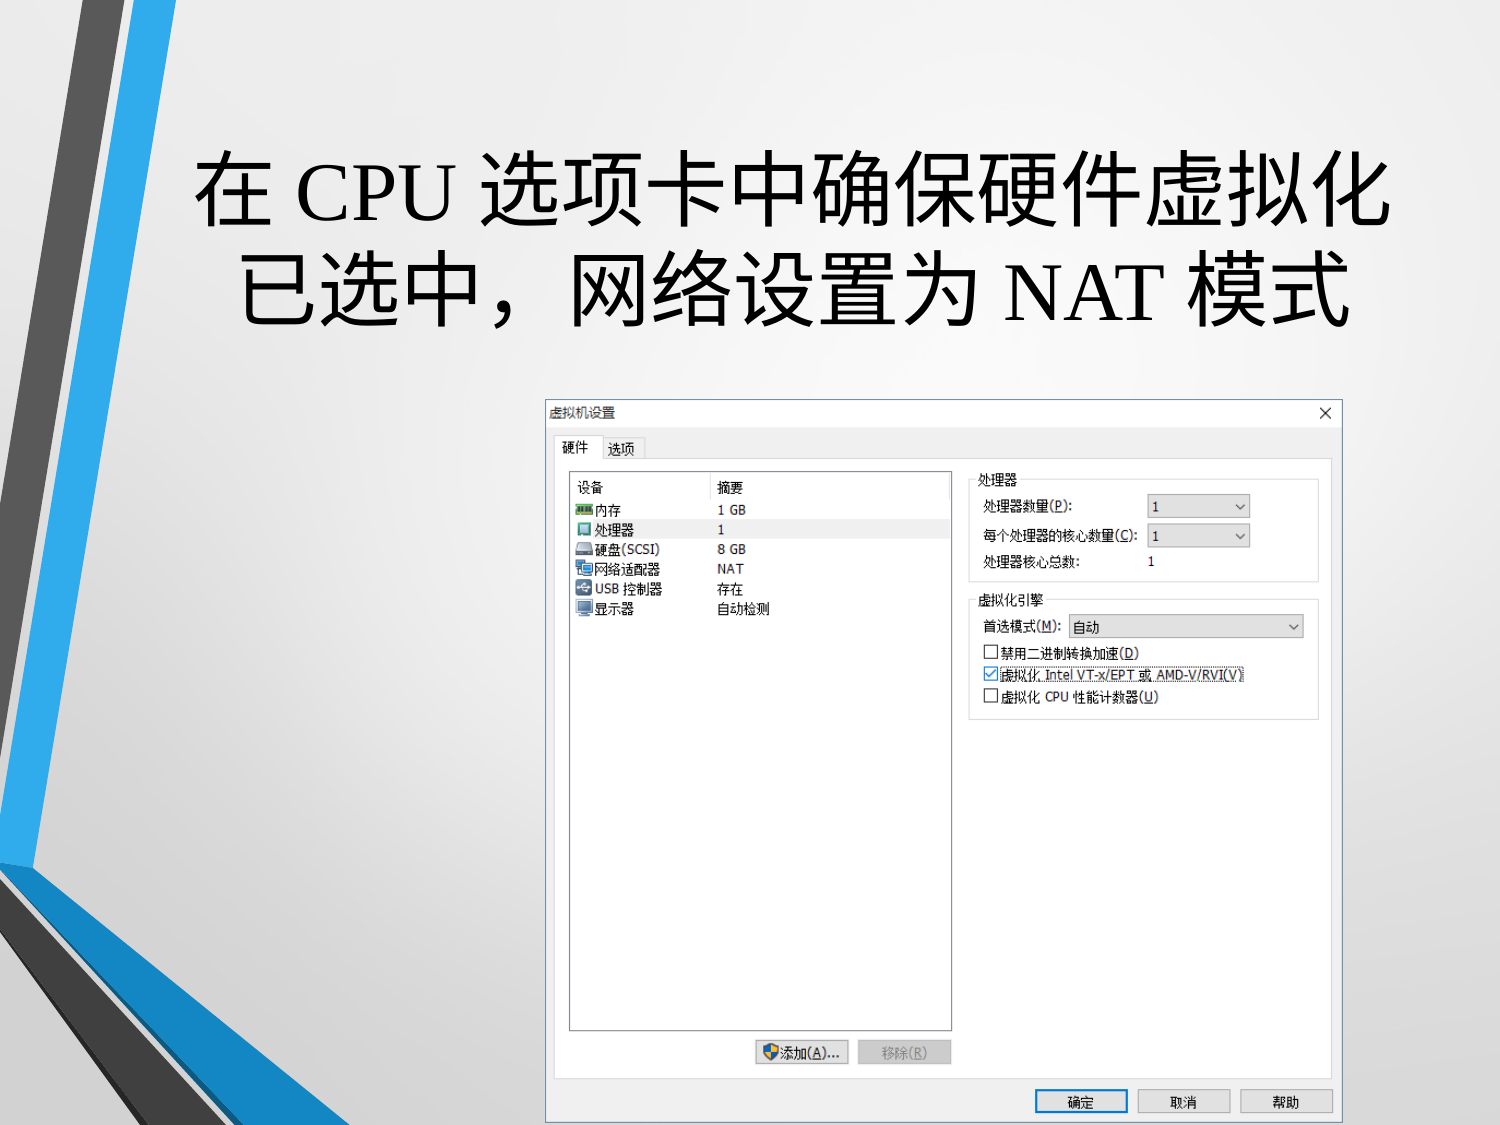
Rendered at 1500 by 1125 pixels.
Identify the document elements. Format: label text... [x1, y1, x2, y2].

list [545, 399, 1344, 1124]
title 在CPU选项卡中确保硬件虚拟化已选中，网络设置为NAT模式 [161, 75, 1425, 400]
